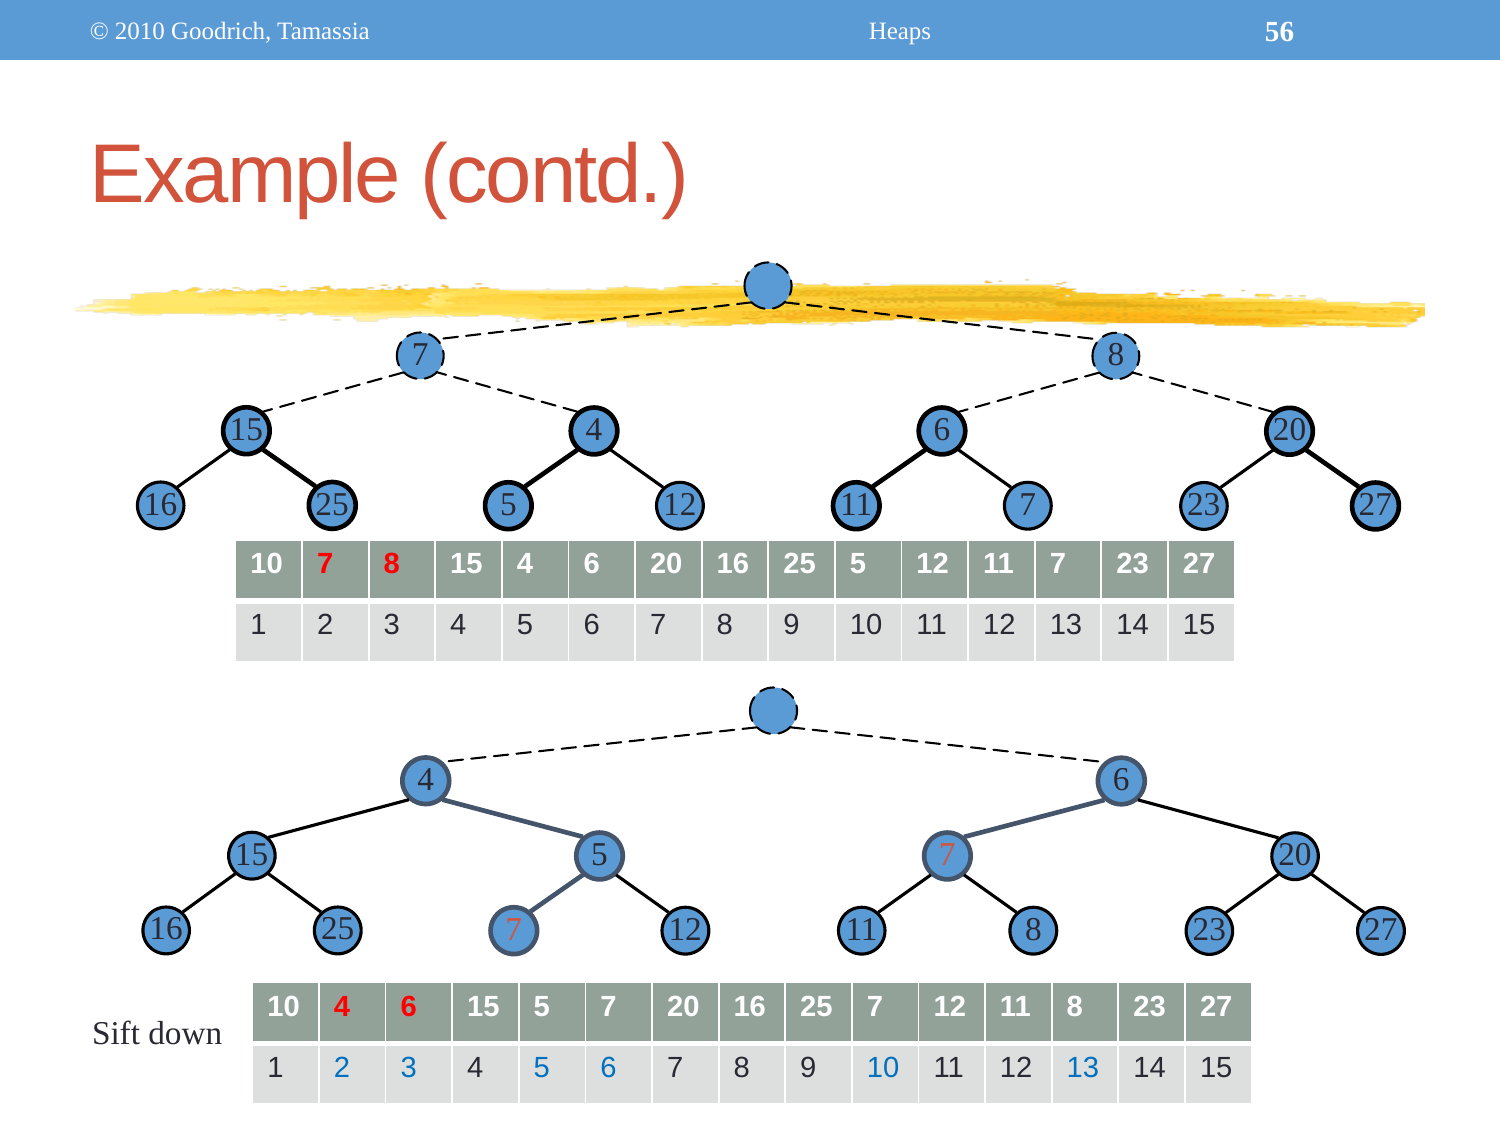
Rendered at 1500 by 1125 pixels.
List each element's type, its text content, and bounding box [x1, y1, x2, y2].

table_cell 4 [453, 1046, 518, 1103]
table_header 12 [919, 983, 984, 1041]
table_cell 11 [919, 1046, 984, 1103]
table_cell 1 [253, 1046, 318, 1103]
text_box 23 [1186, 907, 1233, 955]
table_cell 13 [1036, 604, 1100, 661]
text_box 20 [1271, 832, 1319, 880]
text_box 27 [1357, 907, 1405, 955]
table_cell 8 [720, 1046, 784, 1103]
text_box 15 [223, 407, 270, 455]
table_cell 2 [303, 604, 368, 661]
table_cell 14 [1102, 604, 1167, 661]
text_box 20 [1266, 407, 1313, 455]
text_box 11 [838, 907, 886, 955]
table_cell 4 [436, 604, 501, 661]
picture [75, 274, 750, 338]
table_cell 1 [236, 604, 301, 661]
picture [457, 303, 1077, 338]
table_header 10 [253, 983, 318, 1041]
text_box 12 [662, 907, 709, 955]
table_cell 9 [786, 1046, 851, 1103]
table_header 15 [453, 983, 518, 1041]
table_header 5 [836, 541, 901, 598]
table_header 27 [1169, 541, 1234, 598]
table_header 12 [902, 541, 967, 598]
table_header 25 [769, 541, 834, 598]
table_header 16 [703, 541, 767, 598]
table_cell 12 [986, 1046, 1051, 1103]
text_box 25 [308, 482, 356, 529]
table_header 25 [786, 983, 851, 1041]
text_box 15 [228, 832, 276, 880]
text_box 7 [1004, 482, 1052, 530]
table_cell 2 [320, 1046, 385, 1103]
text_box 1 [1249, 3, 1425, 57]
table_header 6 [386, 983, 451, 1041]
picture [786, 274, 1425, 338]
table_cell 6 [586, 1046, 651, 1103]
table_header 7 [853, 983, 918, 1041]
text_box Sift down [77, 1004, 238, 1059]
text_box 27 [1352, 482, 1399, 530]
text_box 12 [656, 482, 704, 530]
text_box 25 [314, 907, 362, 954]
text_box [744, 262, 792, 309]
table_header 27 [1186, 983, 1251, 1041]
table_cell 11 [902, 604, 967, 661]
text_box 6 [918, 407, 966, 455]
table_cell 3 [370, 604, 434, 661]
table_cell 9 [769, 604, 834, 661]
table_header 23 [1102, 541, 1167, 598]
table_header 16 [720, 983, 784, 1041]
table_header 4 [320, 983, 385, 1041]
text_box 11 [833, 482, 880, 530]
text_box 16 [142, 907, 190, 954]
text_box 23 [1180, 482, 1228, 530]
text_box 7 [924, 832, 971, 880]
table_header 23 [1119, 983, 1184, 1041]
table_cell 7 [636, 604, 701, 661]
table_cell 6 [569, 604, 634, 661]
text_box 4 [570, 407, 618, 455]
table_header 7 [303, 541, 368, 598]
text_box 7 [396, 332, 444, 380]
table_header 4 [503, 541, 568, 598]
table_cell 7 [653, 1046, 718, 1103]
table_cell 10 [836, 604, 901, 661]
text_box 6 [1097, 757, 1145, 805]
table_cell 3 [386, 1046, 451, 1103]
text_box [750, 687, 798, 734]
table_cell 5 [520, 1046, 585, 1103]
table_header 10 [236, 541, 301, 598]
table_cell 12 [969, 604, 1034, 661]
text_box 5 [485, 482, 532, 530]
table_header 6 [569, 541, 634, 598]
table_cell 15 [1169, 604, 1234, 661]
text_box Example (contd.) [75, 87, 1425, 250]
table_header 7 [1036, 541, 1100, 598]
text_box 4 [402, 757, 450, 805]
table_cell 8 [703, 604, 767, 661]
table_cell 15 [1186, 1046, 1251, 1103]
text_box © 2010 Goodrich, Tamassia [74, 3, 550, 57]
text_box 8 [1092, 332, 1140, 380]
text_box 8 [1009, 907, 1057, 955]
table_header 8 [370, 541, 434, 598]
table_header 8 [1053, 983, 1117, 1041]
table_header 5 [520, 983, 585, 1041]
table_cell 10 [853, 1046, 918, 1103]
text_box 5 [576, 832, 623, 880]
table_cell 14 [1119, 1046, 1184, 1103]
table_header 11 [969, 541, 1034, 598]
table_header 20 [653, 983, 718, 1041]
text_box 7 [490, 907, 538, 955]
table_header 20 [636, 541, 701, 598]
table_header 11 [986, 983, 1051, 1041]
table_header 7 [586, 983, 651, 1041]
table_cell 13 [1053, 1046, 1117, 1103]
text_box 16 [137, 482, 184, 529]
table_cell 5 [503, 604, 568, 661]
table_header 15 [436, 541, 501, 598]
text_box Heaps [562, 3, 1238, 57]
